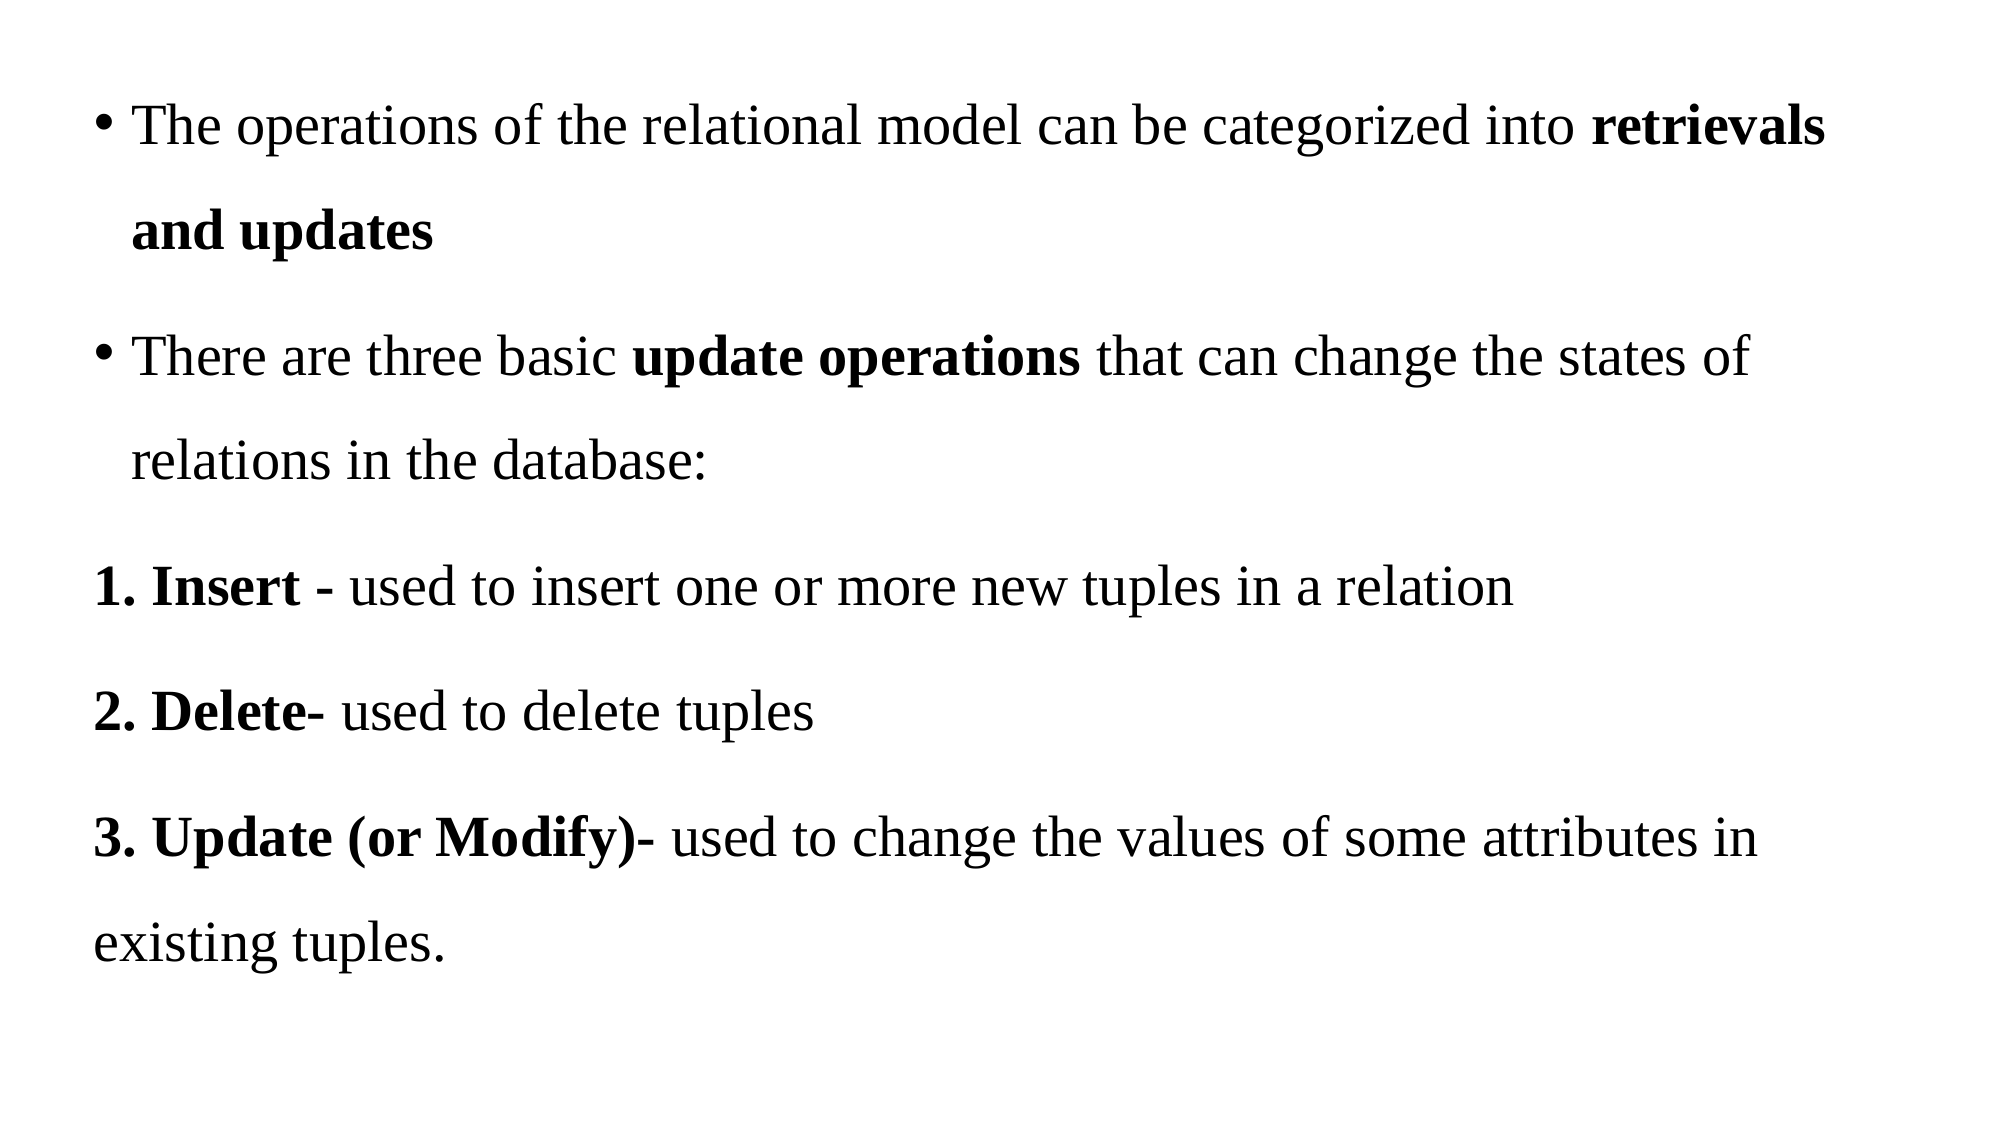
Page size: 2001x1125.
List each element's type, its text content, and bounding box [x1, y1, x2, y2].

list The operations of the relational model can be categorized into retrievals and updates There are three basic update operations that can change the states of relations in the database: 1. Insert - used to insert one or more new tuples in a relation 2. Delete- used to delete tuples 3. Update (or Modify)- used to change the values of some attributes in existing tuples. [78, 43, 1863, 1067]
